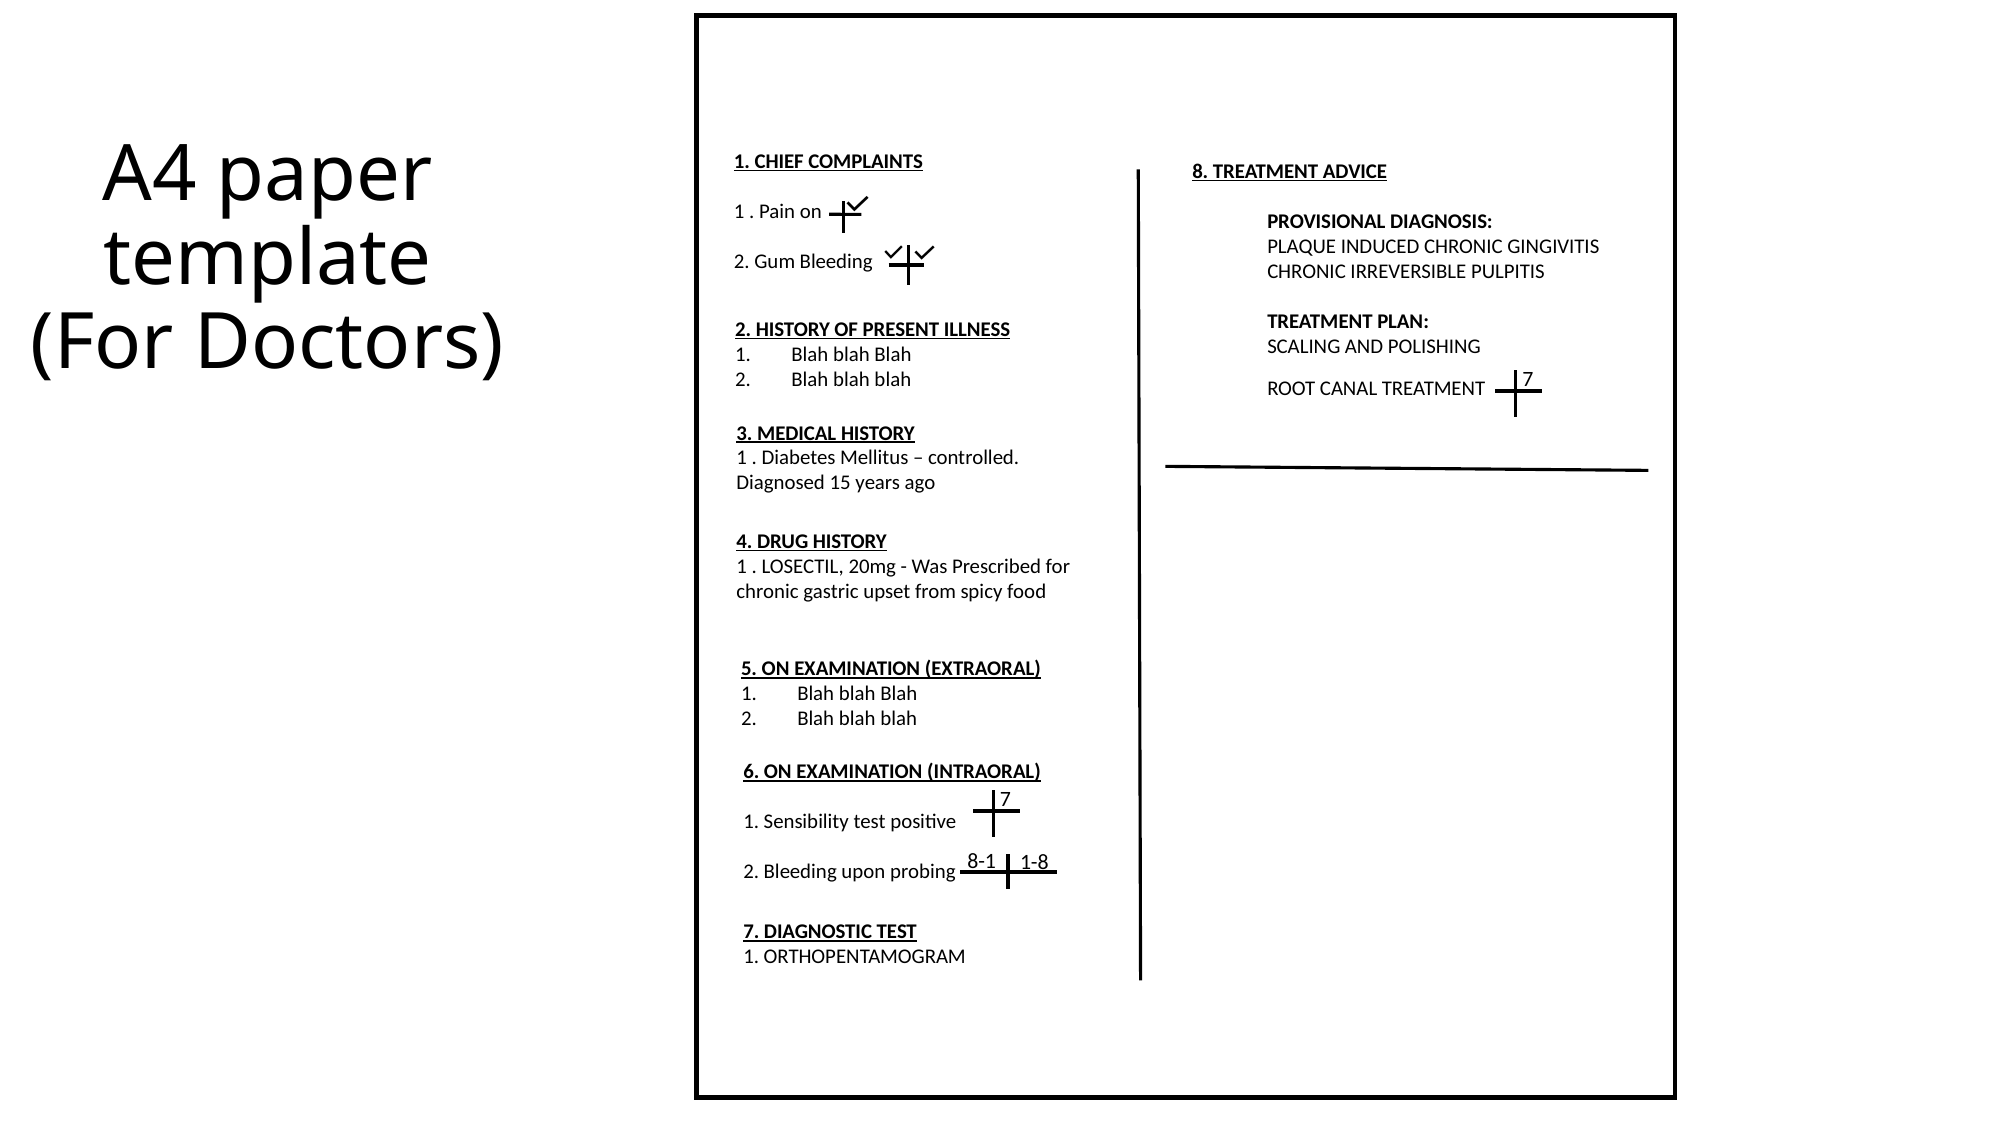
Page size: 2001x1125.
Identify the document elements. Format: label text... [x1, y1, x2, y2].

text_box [1165, 466, 1649, 471]
text_box 7 [1507, 357, 1553, 399]
text_box 1. CHIEF COMPLAINTS 1 . Pain on 2. Gum Bleeding [719, 140, 1045, 281]
text_box 6. ON EXAMINATION (INTRAORAL) 1. Sensibility test positive 2. Bleeding upon probing [728, 750, 1102, 891]
text_box 1-8 [1005, 839, 1093, 881]
text_box 3. MEDICAL HISTORY 1 . Diabetes Mellitus – controlled. Diagnosed 15 years ago [721, 411, 1103, 520]
text_box 4. DRUG HISTORY 1 . LOSECTIL, 20mg - Was Prescribed for chronic gastric upset from spicy food [721, 520, 1109, 655]
text_box 7. DIAGNOSTIC TEST 1. ORTHOPENTAMOGRAM [728, 910, 1083, 976]
picture [884, 242, 903, 262]
text_box 7 [985, 777, 1031, 819]
picture [846, 192, 869, 215]
text_box 5. ON EXAMINATION (EXTRAORAL) Blah blah Blah Blah blah blah [726, 647, 1082, 738]
text_box 2. HISTORY OF PRESENT ILLNESS Blah blah Blah Blah blah blah [720, 308, 1057, 398]
text_box [696, 14, 1676, 1098]
title A4 paper template (For Doctors) [14, 97, 522, 421]
text_box 8-1 [952, 839, 1005, 881]
text_box 8. TREATMENT ADVICE PROVISIONAL DIAGNOSIS: PLAQUE INDUCED CHRONIC GINGIVITIS CHRONIC IRREVERSIBLE PULPITIS TREATMENT PLAN: SCALING AND POLISHING ROOT CANAL TREATMENT [1177, 150, 1648, 411]
picture [914, 242, 935, 263]
